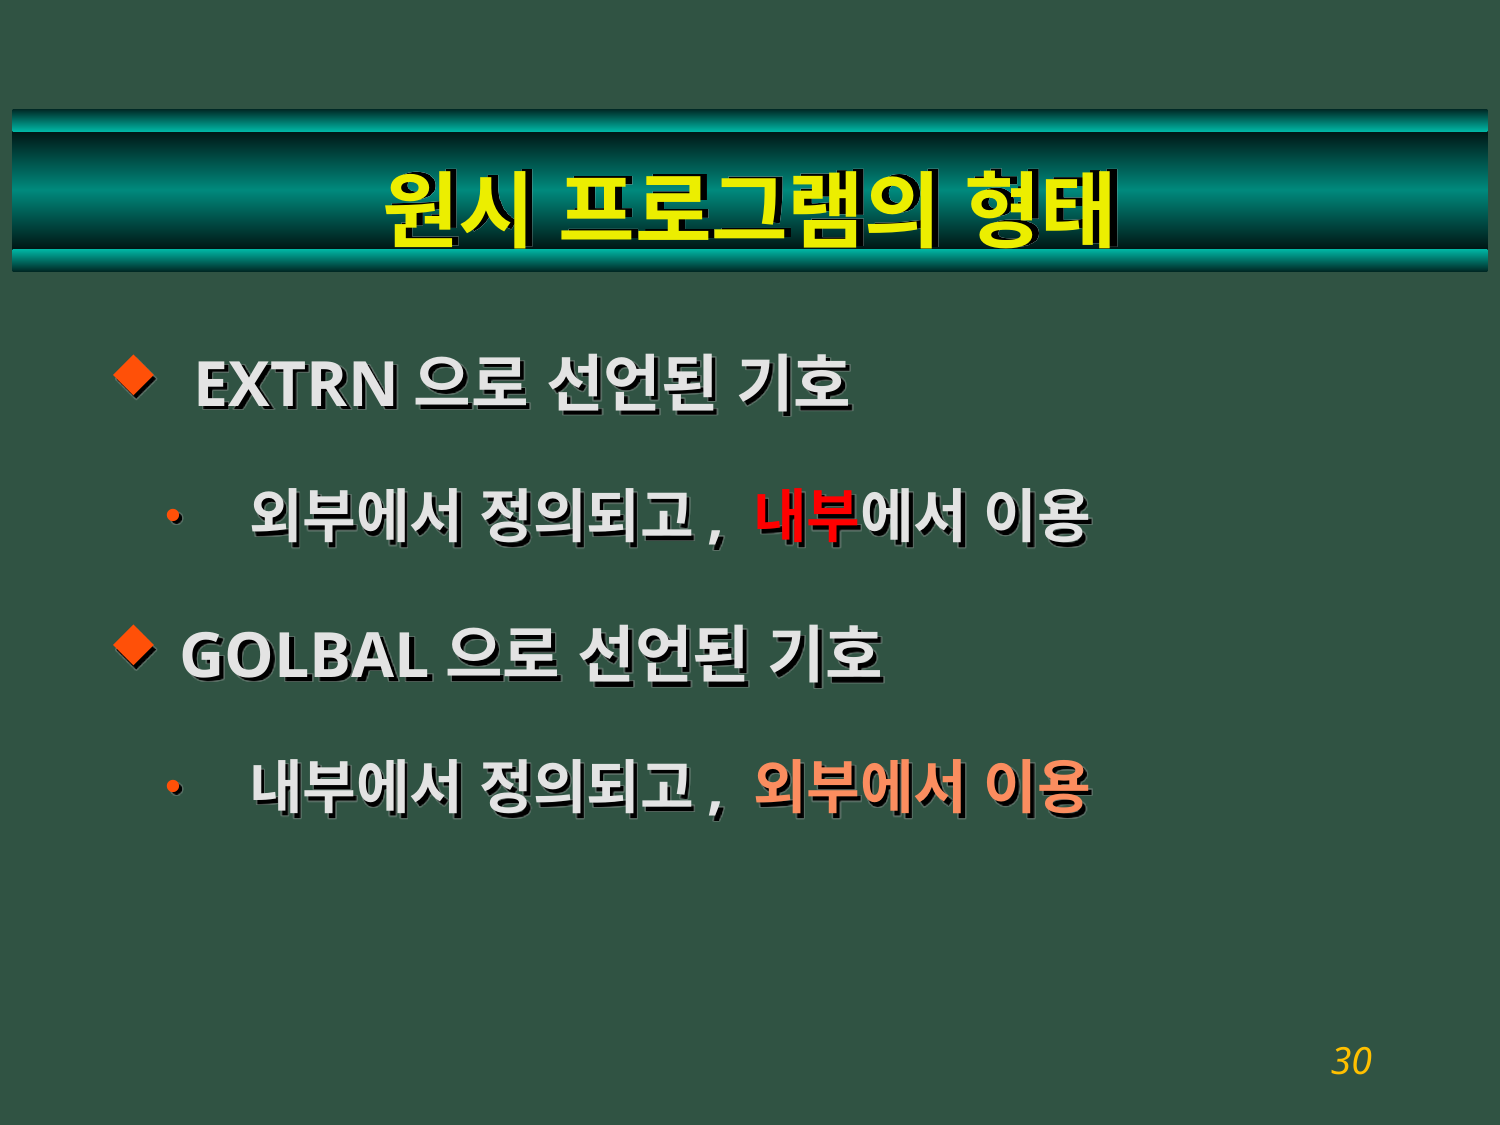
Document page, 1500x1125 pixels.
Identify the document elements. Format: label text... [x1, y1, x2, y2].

list EXTRN으로 선언된 기호 외부에서 정의되고, 내부에서 이용 GOLBAL으로 선언된 기호 내부에서 정의되고, 외부에서 이용 [76, 284, 1425, 977]
title 원시 프로그램의 형태 [112, 146, 1388, 269]
slide_number 30 [1074, 1024, 1388, 1101]
